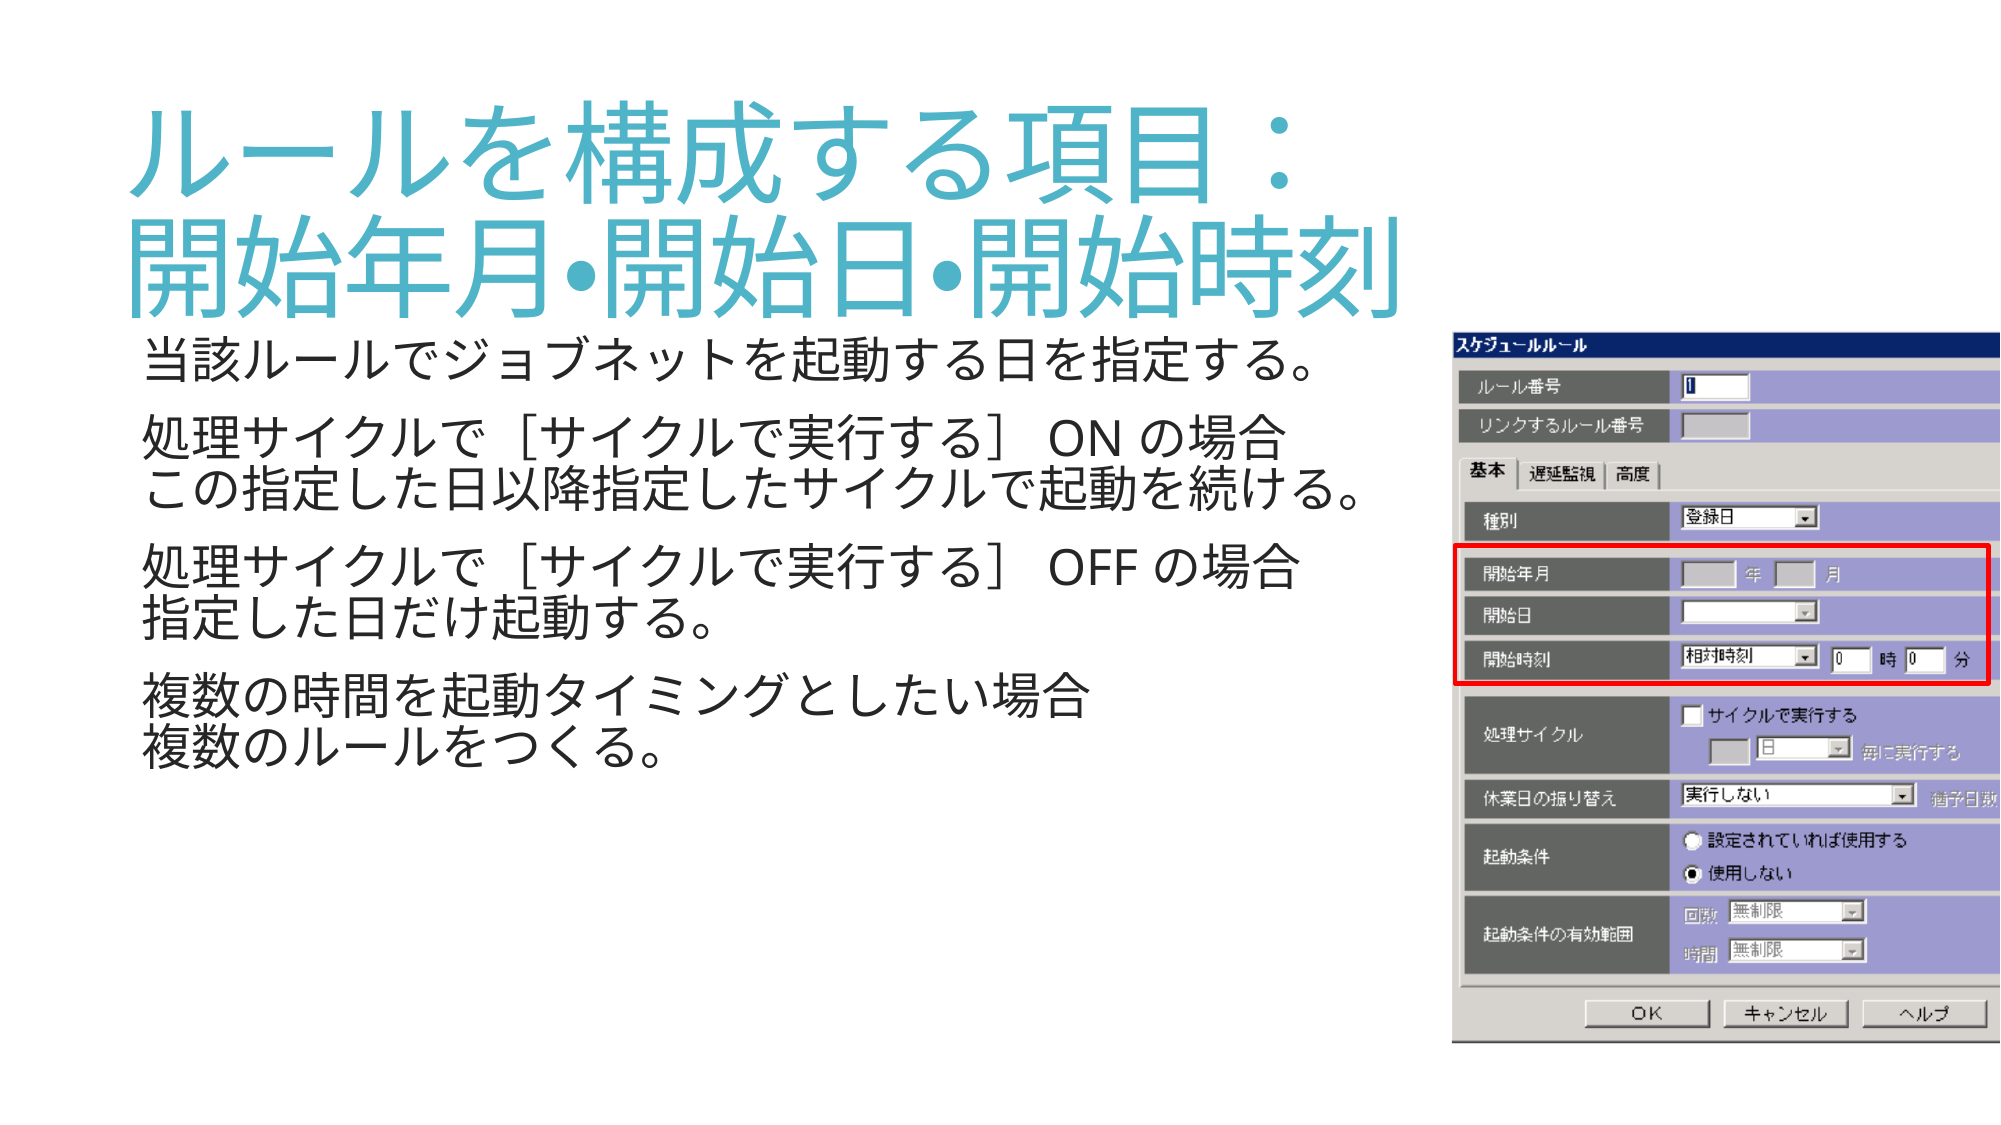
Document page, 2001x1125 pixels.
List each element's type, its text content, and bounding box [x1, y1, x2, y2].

title ルールを構成する項目： 開始年月・開始日・開始時刻 [107, 81, 1875, 354]
picture [1451, 329, 2000, 1044]
list 当該ルールでジョブネットを起動する日を指定する。 処理サイクルで［サイクルで実行する］ONの場合 この指定した日以降指定したサイクルで起動を続ける。 処理サイクルで［サイクルで実行する］OFFの場合 指定した日だけ起動する。 複数の時間を起動タイミングとしたい場合 複数のルールをつくる。 [111, 329, 1451, 948]
